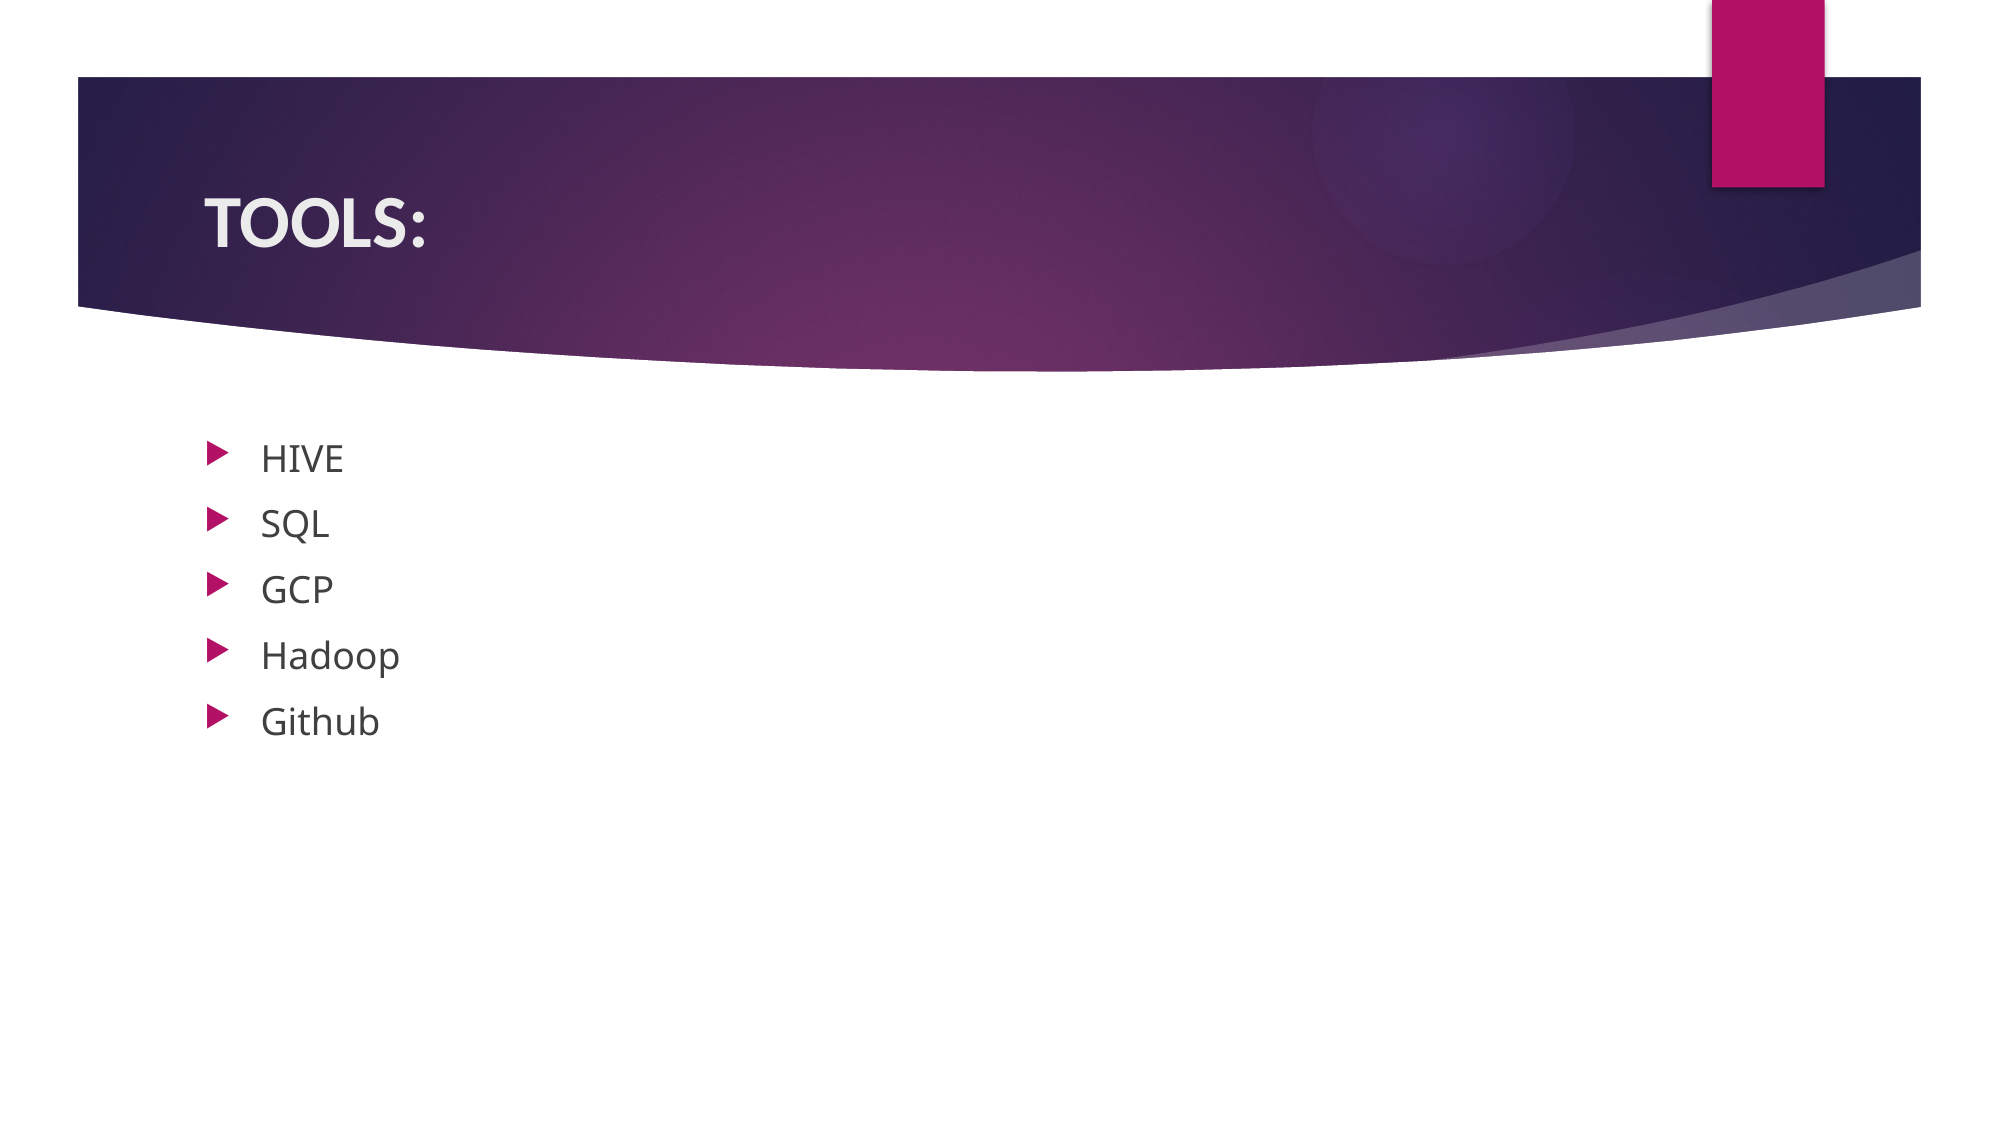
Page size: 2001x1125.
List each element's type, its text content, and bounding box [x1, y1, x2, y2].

title TOOLS: [189, 159, 1627, 276]
list HIVE SQL GCP Hadoop Github [189, 427, 1638, 988]
